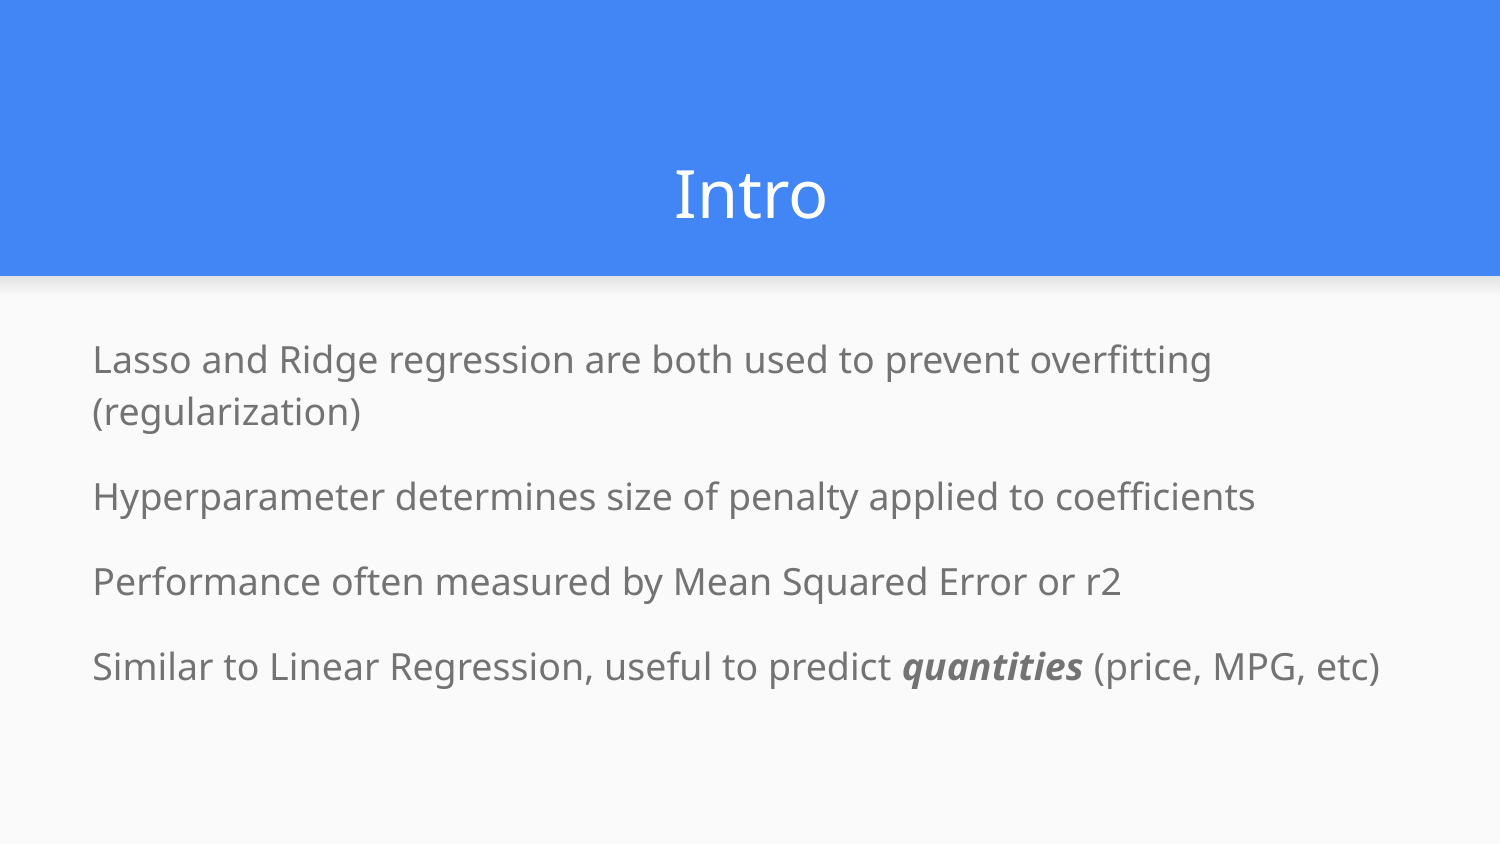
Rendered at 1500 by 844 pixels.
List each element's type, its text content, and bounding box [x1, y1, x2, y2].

title Intro [77, 121, 1427, 248]
list Lasso and Ridge regression are both used to prevent overfitting (regularization) Hyperparameter determines size of penalty applied to coefficients Performance often measured by Mean Squared Error or r2 Similar to Linear Regression, useful to predict quantities (price, MPG, etc) [77, 314, 1427, 760]
